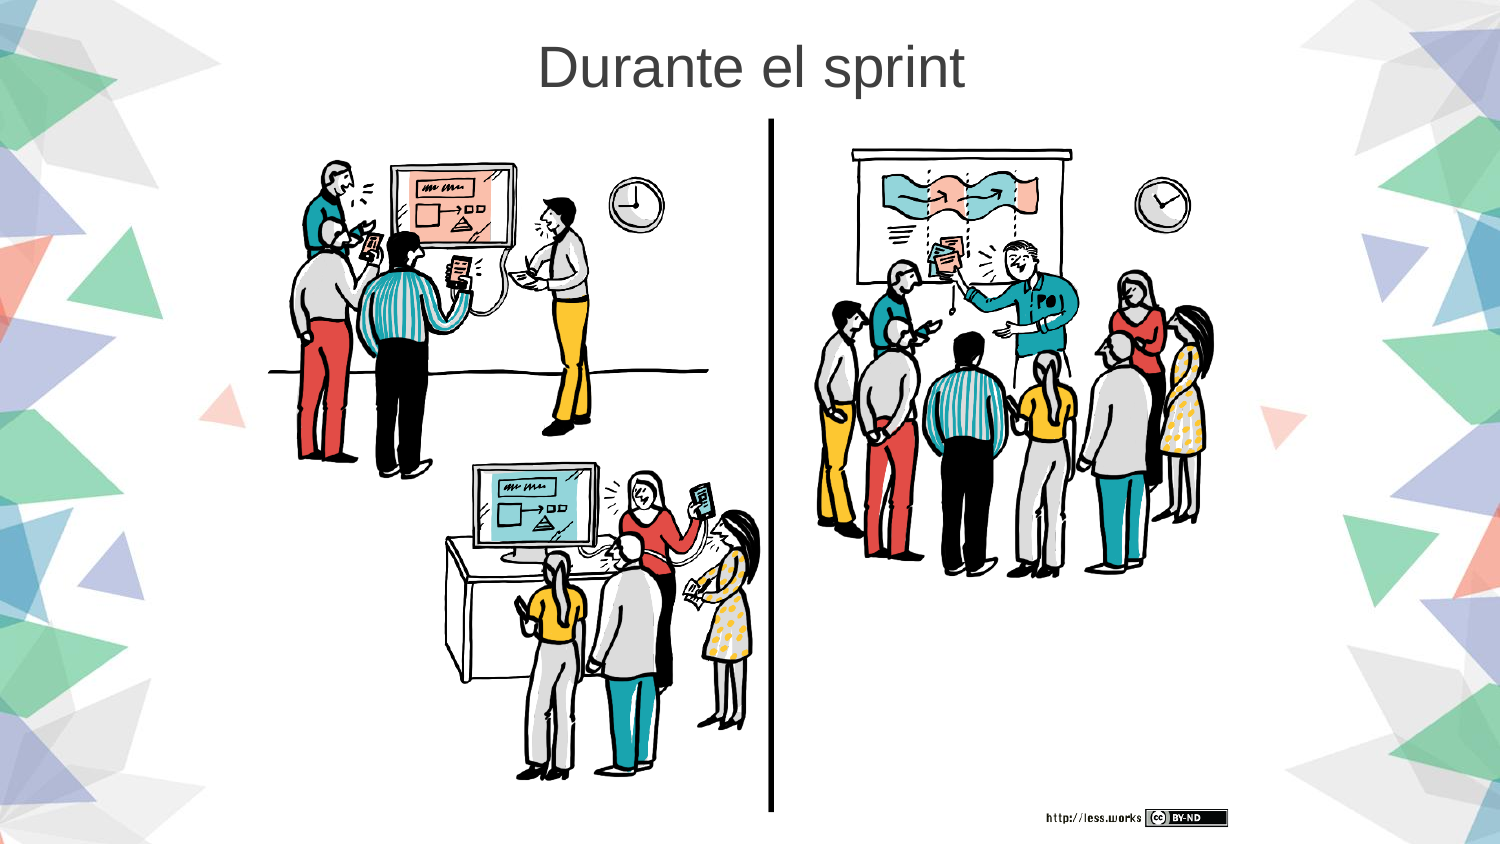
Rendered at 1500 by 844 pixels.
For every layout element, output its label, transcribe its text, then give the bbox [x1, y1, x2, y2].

list Durante el sprint [2, 33, 1500, 96]
picture [0, 0, 1500, 844]
